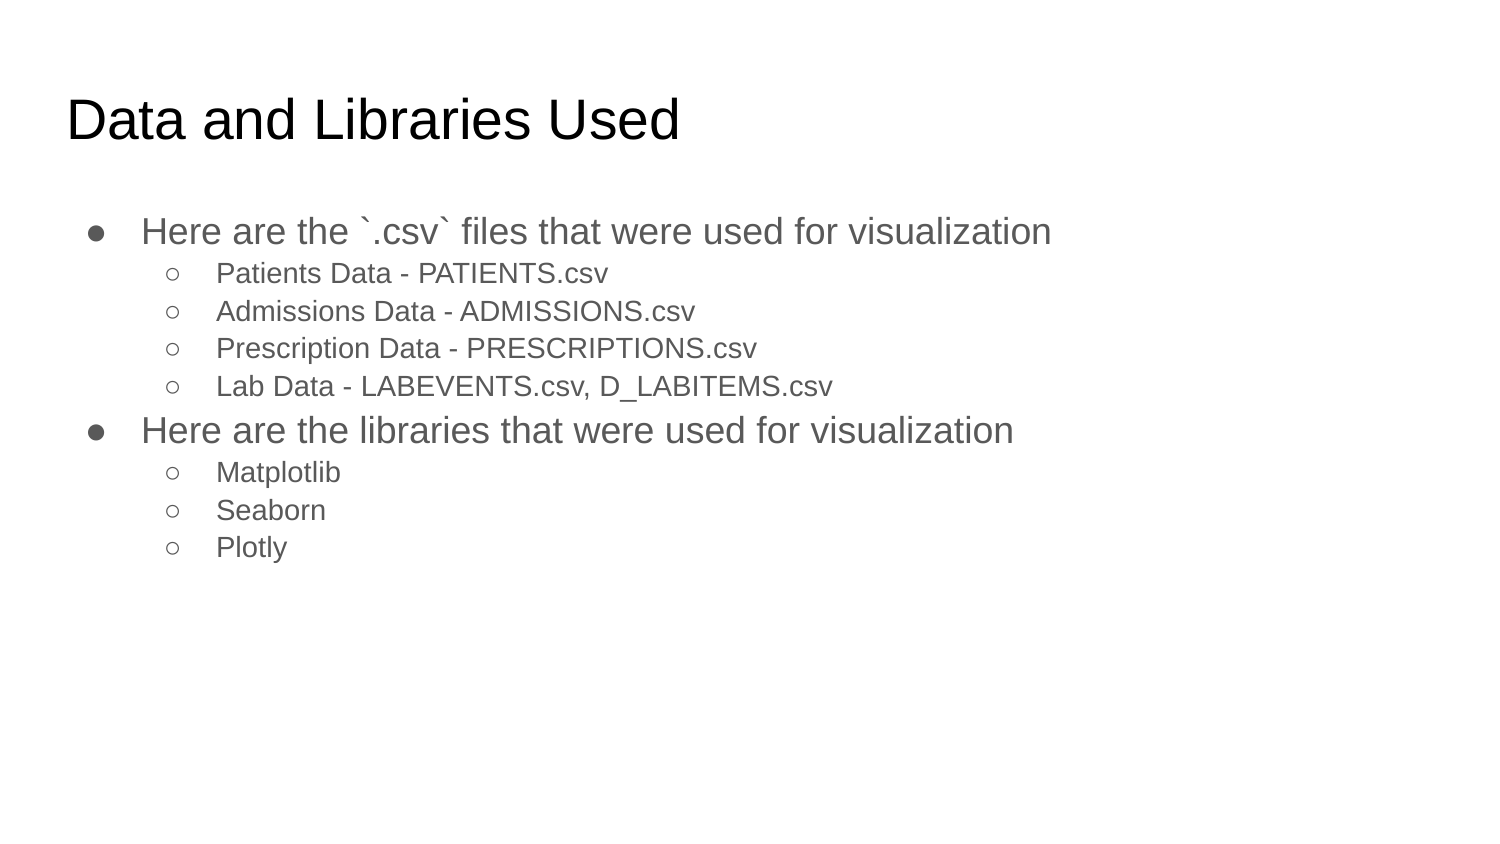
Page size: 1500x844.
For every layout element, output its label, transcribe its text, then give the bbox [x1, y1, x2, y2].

title Data and Libraries Used [51, 72, 1449, 167]
list Here are the `.csv` files that were used for visualization Patients Data - PATIENTS.csv Admissions Data - ADMISSIONS.csv Prescription Data - PRESCRIPTIONS.csv Lab Data - LABEVENTS.csv, D_LABITEMS.csv Here are the libraries that were used for visualization Matplotlib Seaborn Plotly [51, 189, 1449, 750]
